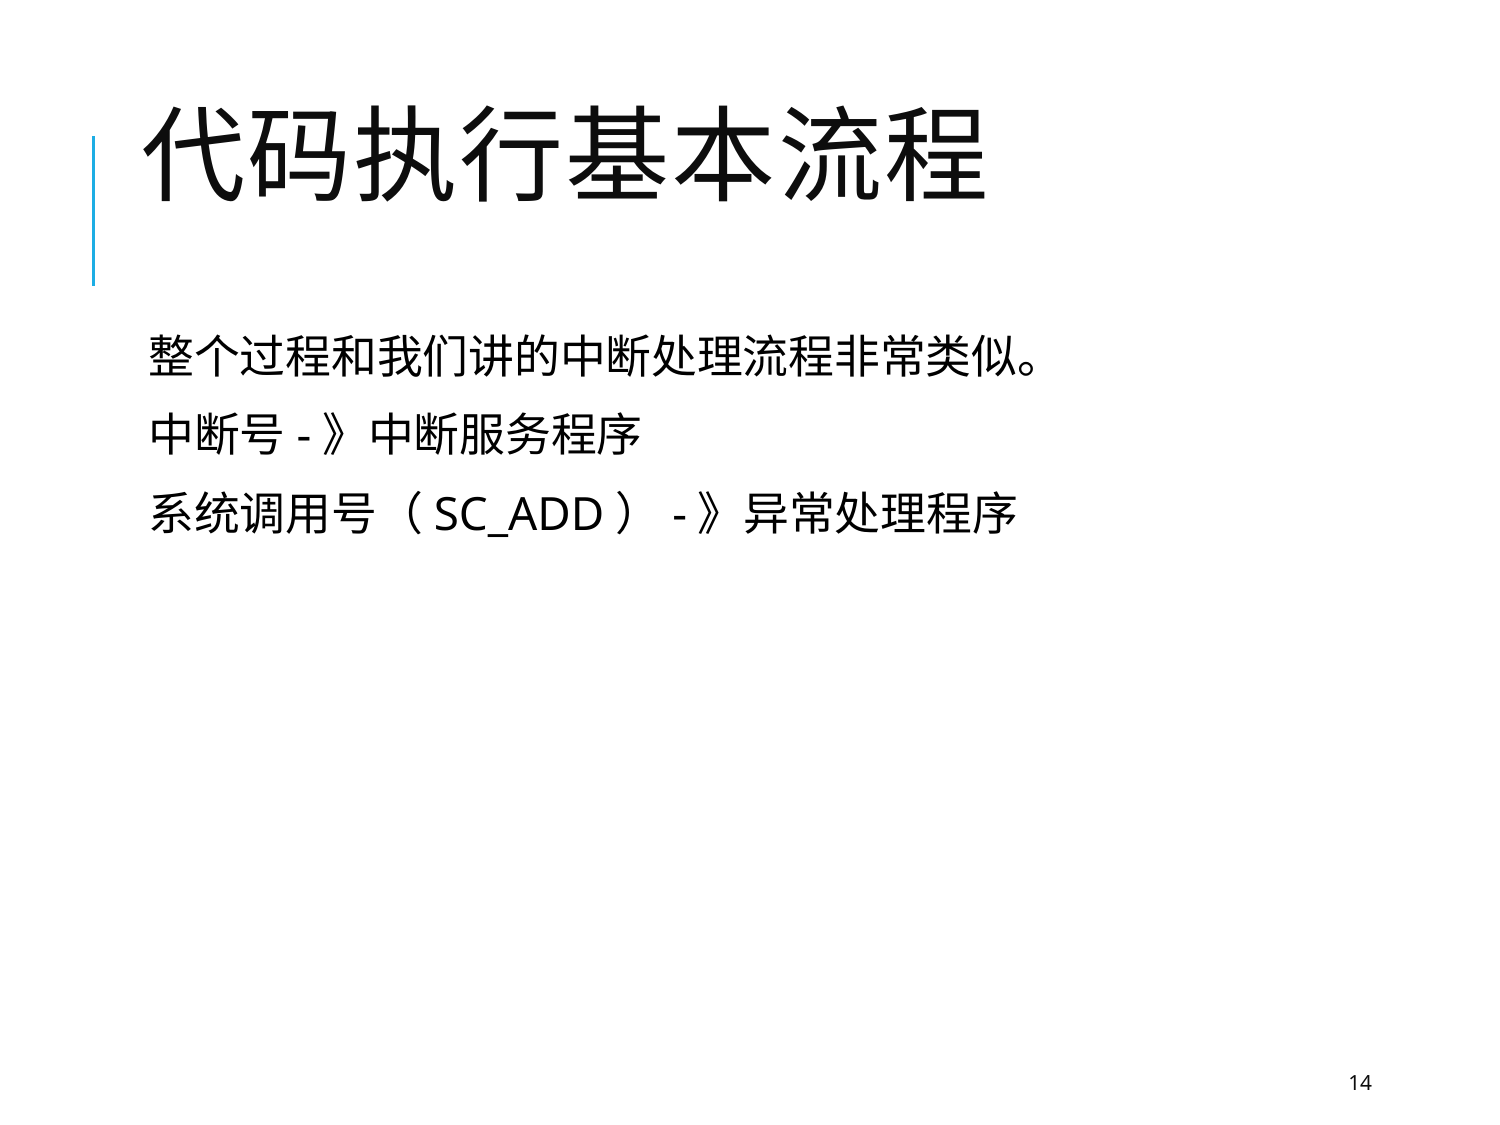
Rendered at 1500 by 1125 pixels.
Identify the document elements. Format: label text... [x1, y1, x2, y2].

list 整个过程和我们讲的中断处理流程非常类似。 中断号-》中断服务程序 系统调用号（SC_ADD）-》异常处理程序 [126, 326, 1322, 894]
slide_number 14 [1333, 1061, 1454, 1107]
title 代码执行基本流程 [126, 96, 1322, 232]
